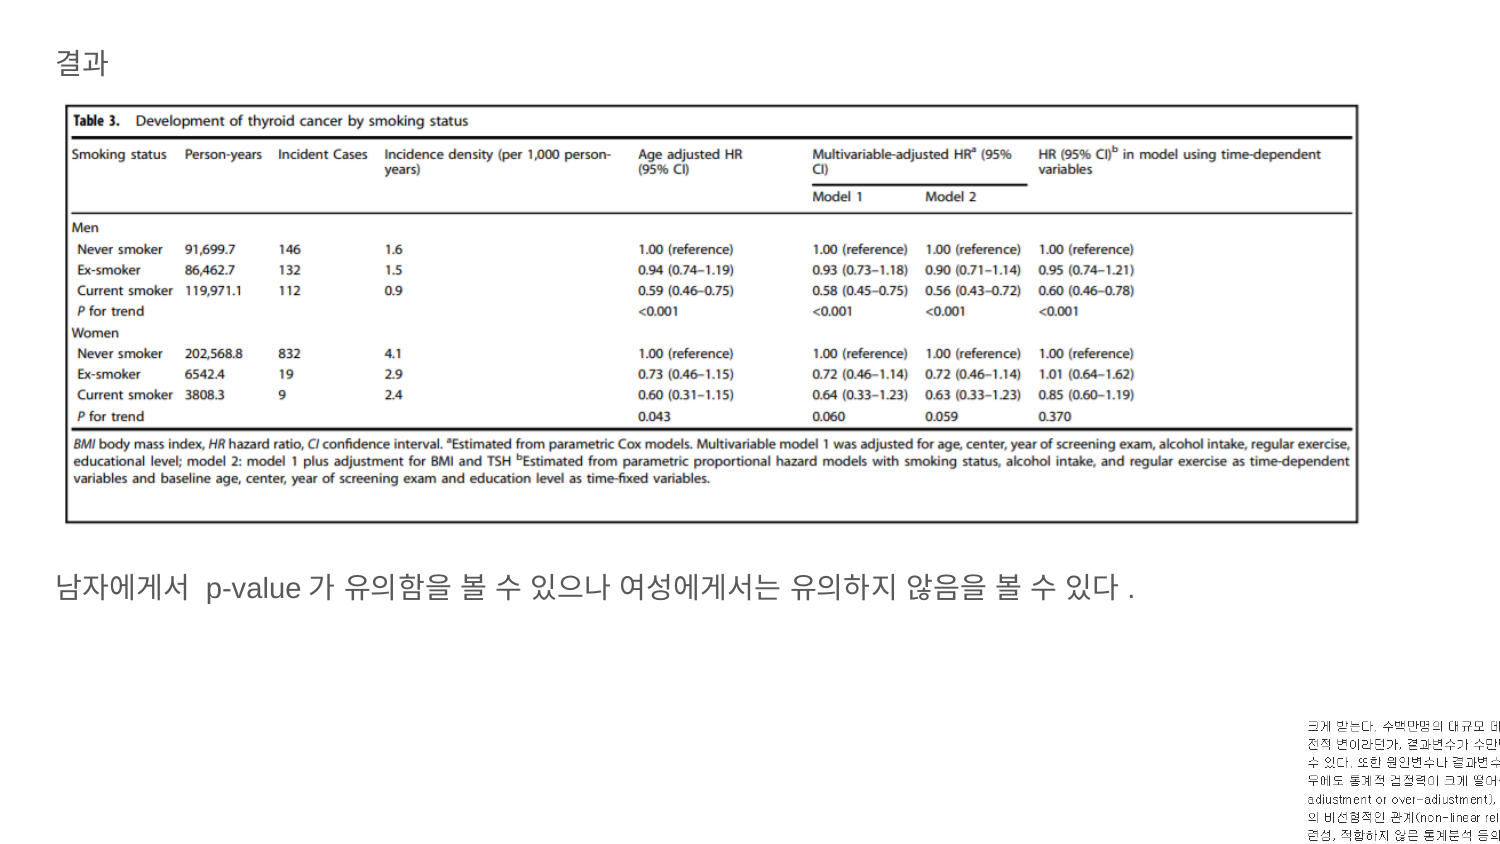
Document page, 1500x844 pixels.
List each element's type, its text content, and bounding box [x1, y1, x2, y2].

picture [1284, 717, 1500, 844]
picture [40, 88, 1369, 540]
subtitle 결과 남자에게서 p-value가 유의함을 볼 수 있으나 여성에게서는 유의하지 않음을 볼 수 있다. [40, 30, 1439, 821]
